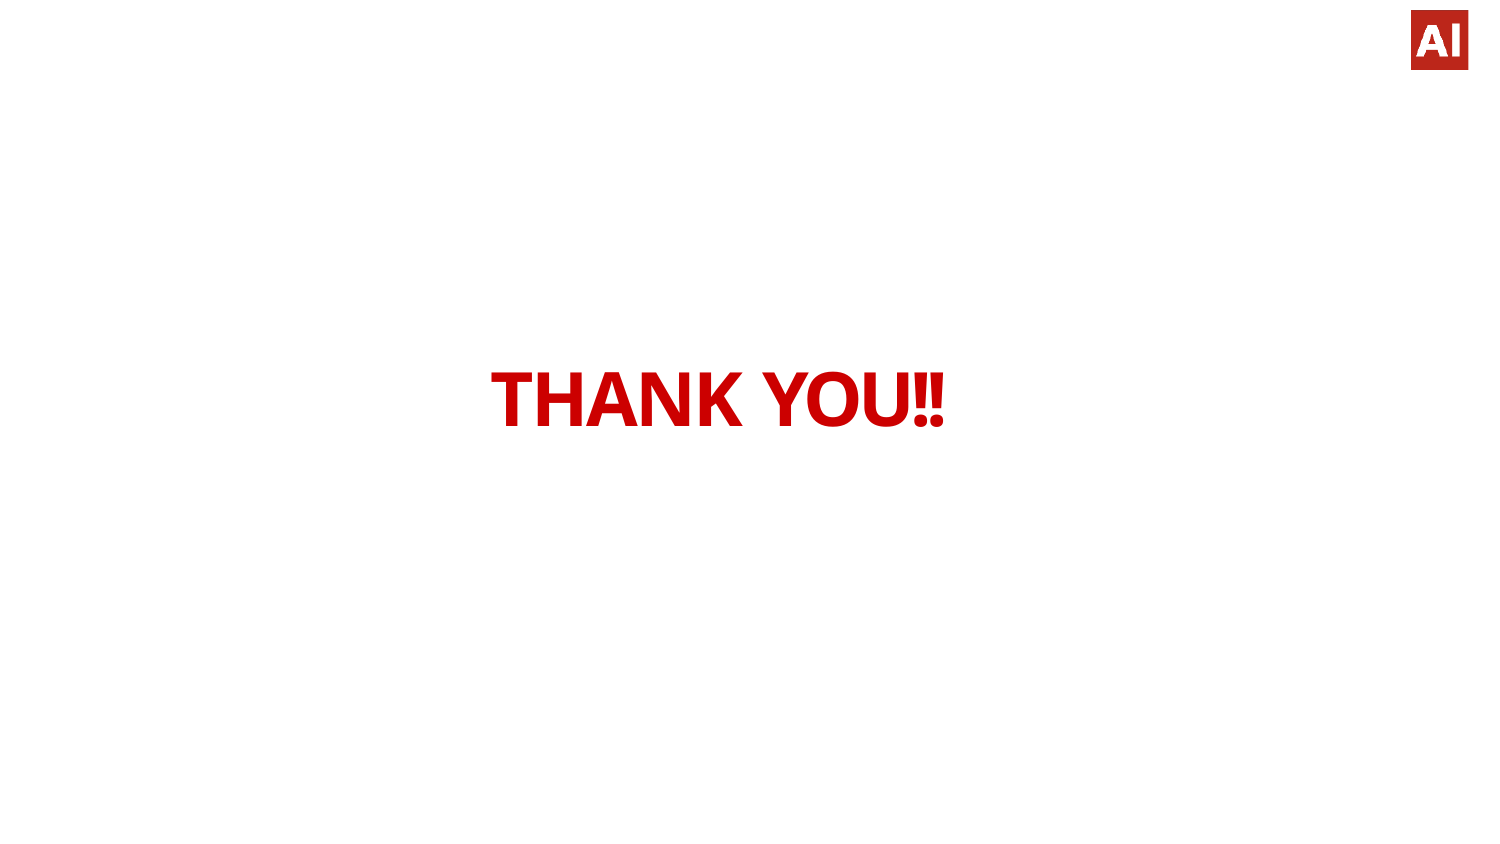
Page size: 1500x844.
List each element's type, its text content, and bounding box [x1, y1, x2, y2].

title THANK YOU!! [488, 348, 1012, 492]
picture [1411, 10, 1469, 70]
